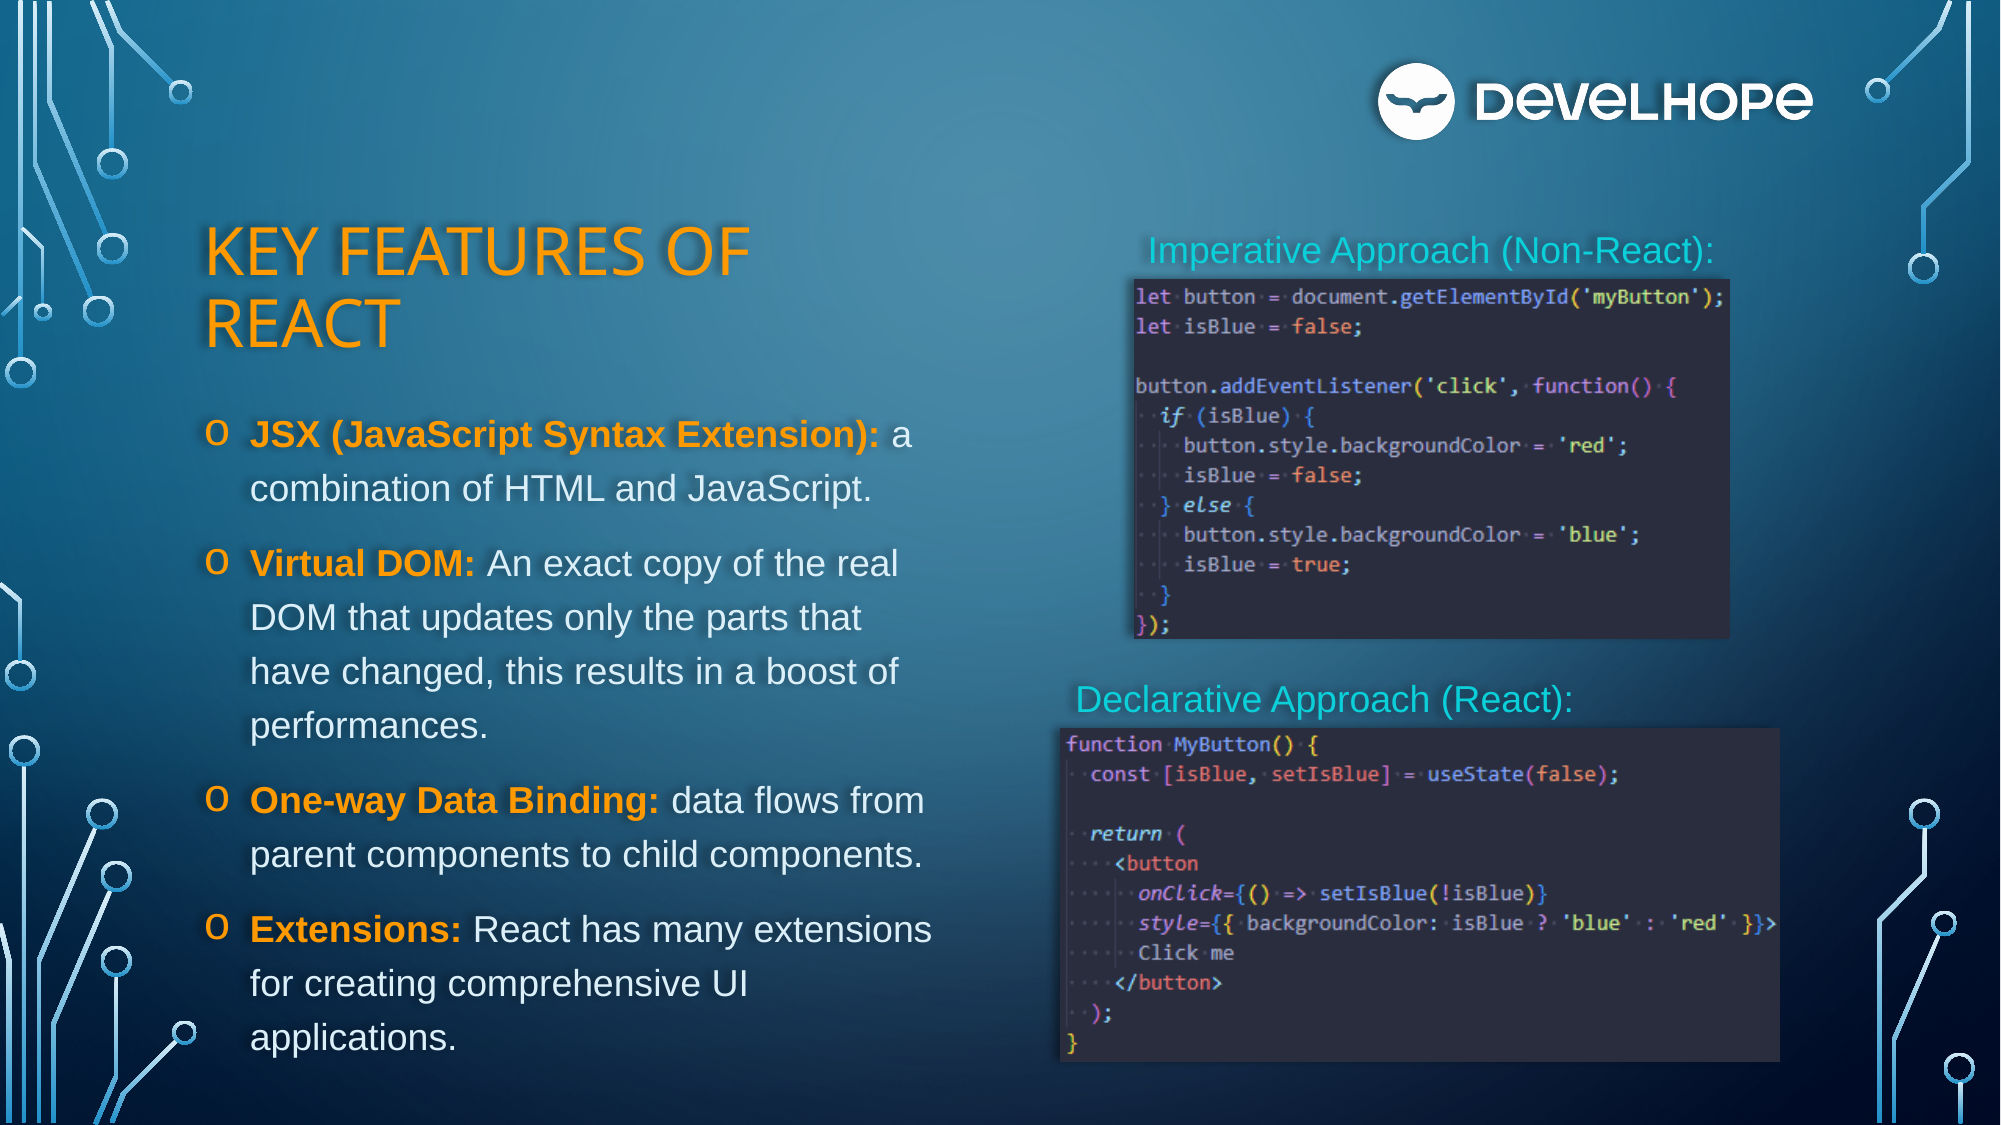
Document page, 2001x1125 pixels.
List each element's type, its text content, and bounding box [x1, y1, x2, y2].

picture [1377, 62, 1813, 140]
list JSX (JavaScript Syntax Extension): a combination of HTML and JavaScript. Virtual DOM: An exact copy of the real DOM that updates only the parts that have changed, this results in a boost of performances. One-way Data Binding: data flows from parent components to child components. Extensions: React has many extensions for creating comprehensive UI applications. [188, 394, 948, 1063]
picture [1134, 278, 1730, 639]
picture [1060, 728, 1780, 1062]
text_box Imperative Approach (Non-React): [1132, 218, 1733, 279]
title KEY FEATURES OF REACT [188, 99, 821, 369]
text_box Declarative Approach (React): [1060, 667, 1780, 728]
